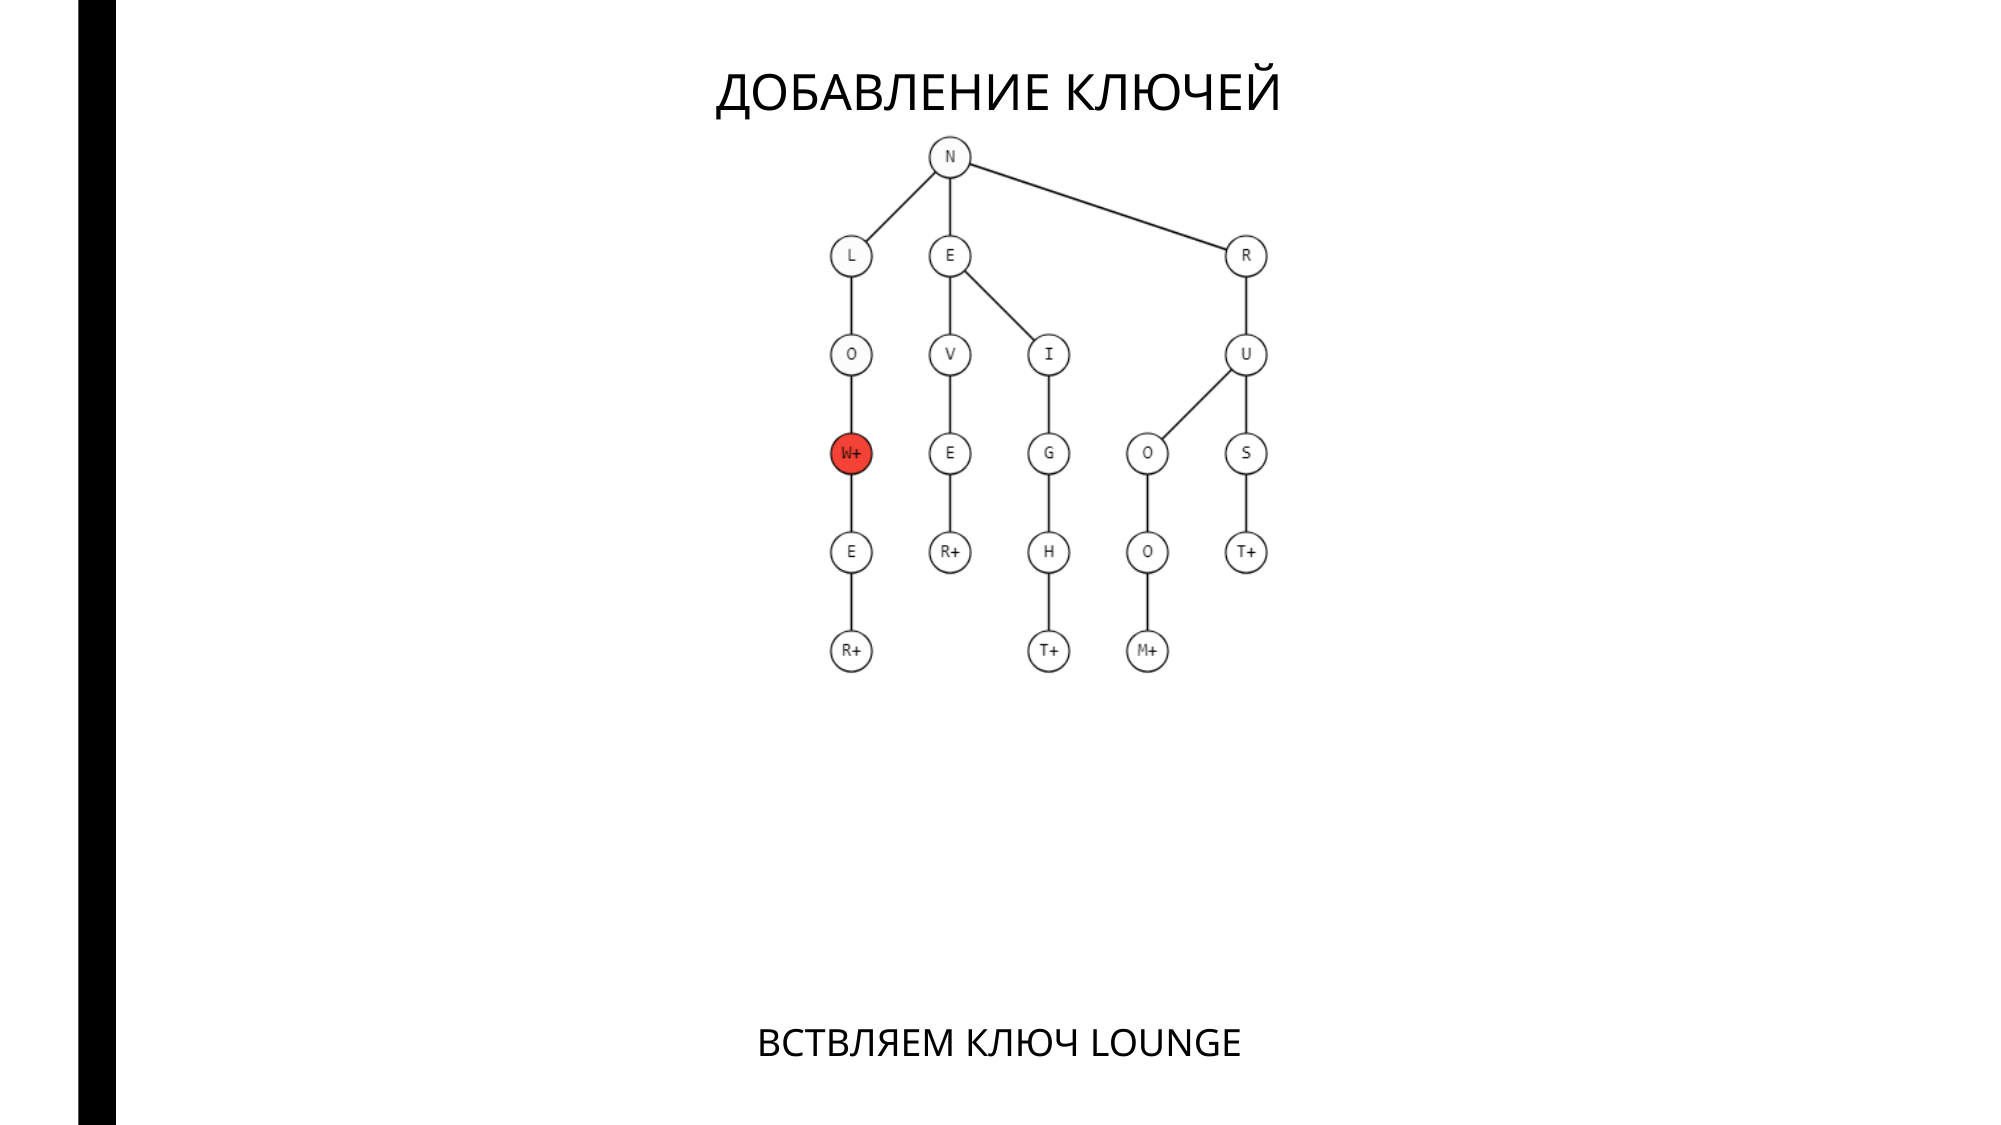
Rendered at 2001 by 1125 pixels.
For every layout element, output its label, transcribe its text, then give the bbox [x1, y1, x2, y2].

picture [822, 128, 1276, 681]
text_box ВСТВЛЯЕМ КЛЮЧ LOUNGE [742, 1011, 1257, 1071]
text_box ДОБАВЛЕНИЕ КЛЮЧЕЙ [527, 53, 1473, 128]
